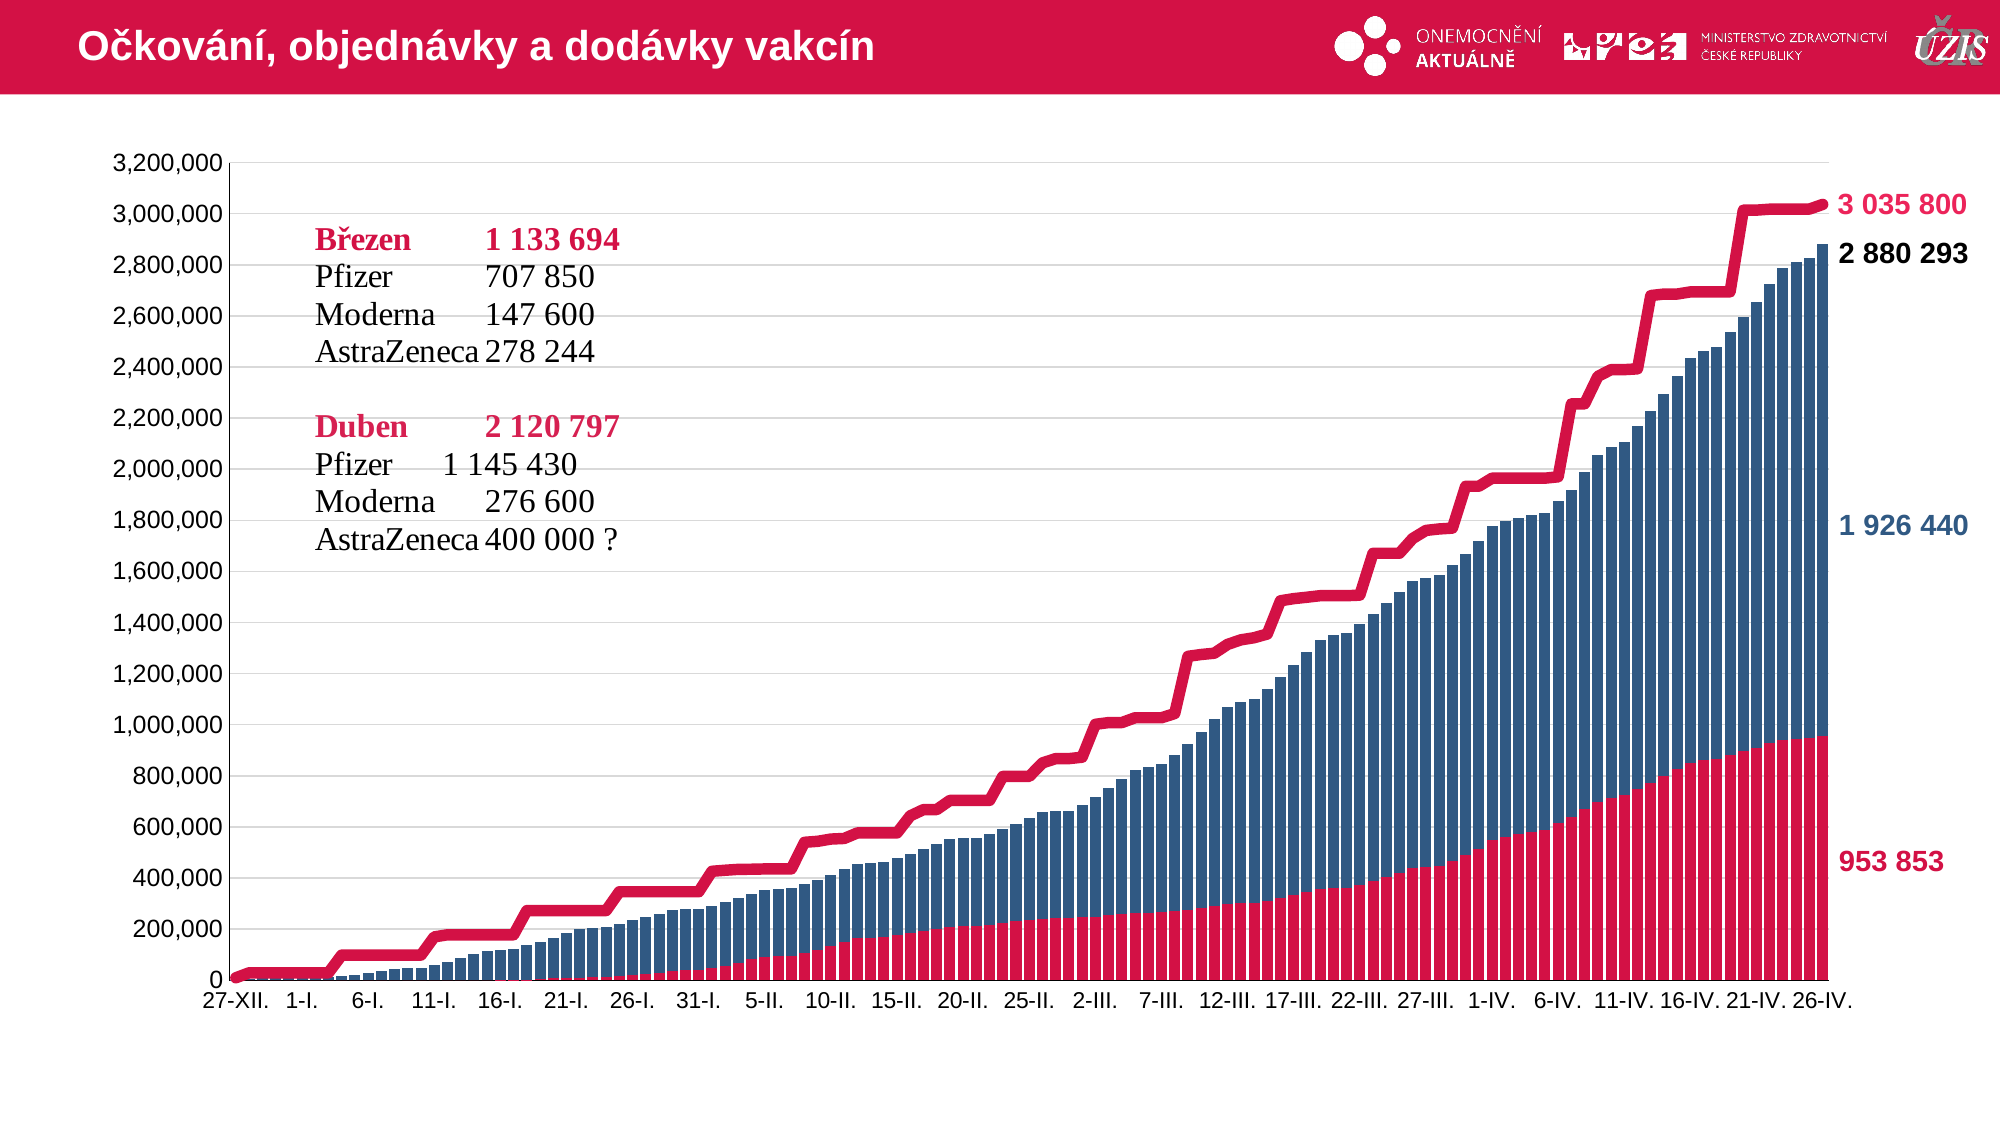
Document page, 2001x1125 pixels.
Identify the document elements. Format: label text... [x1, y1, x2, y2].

text_box 3 035 800 [1909, 178, 1993, 229]
chart [57, 142, 1909, 1101]
text_box 953 853 [1909, 835, 1960, 886]
text_box 2 880 293 [1909, 229, 1984, 277]
title Očkování, objednávky a dodávky vakcín [62, 0, 948, 95]
text_box 1 926 440 [1909, 499, 1985, 549]
picture [1563, 31, 1888, 60]
picture [1915, 15, 1989, 66]
picture [1334, 16, 1542, 76]
